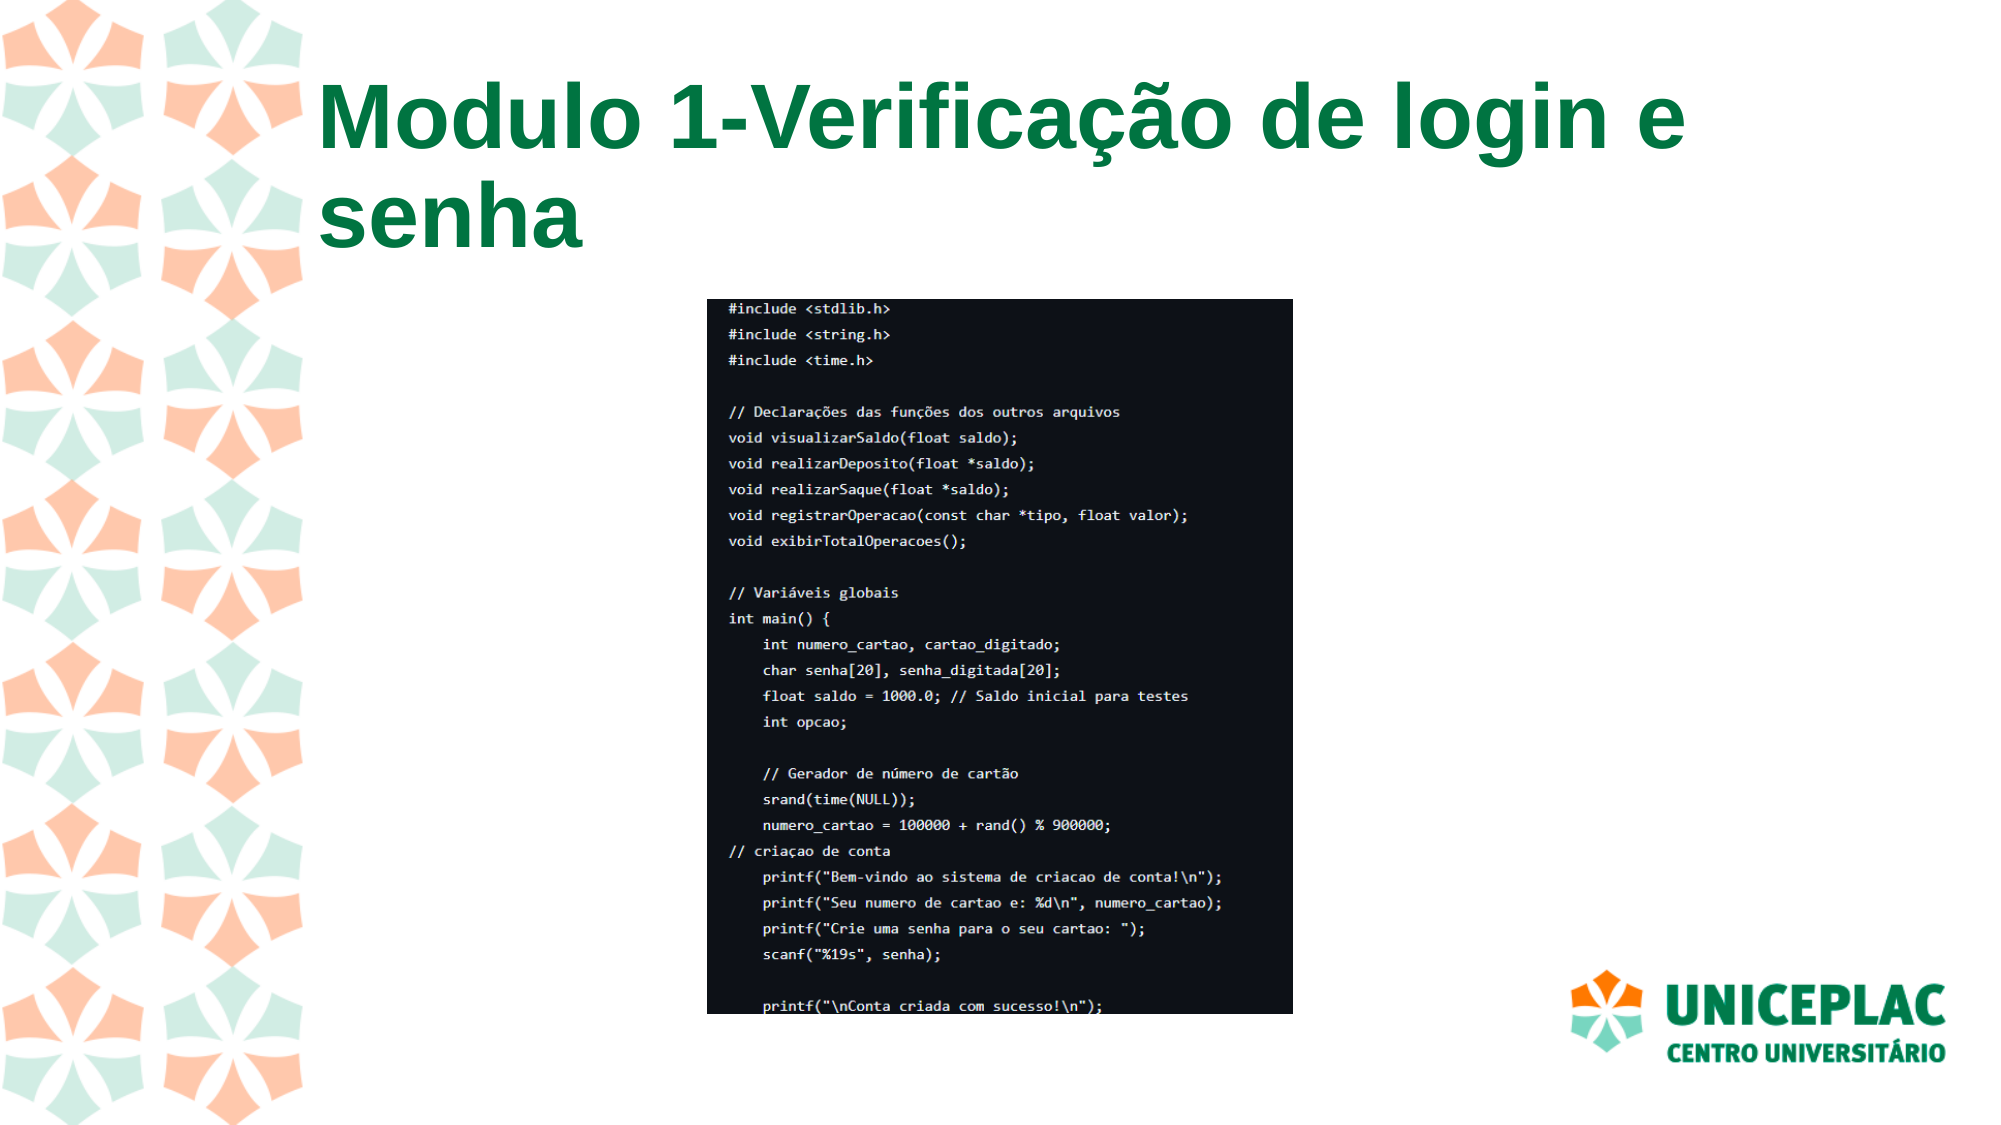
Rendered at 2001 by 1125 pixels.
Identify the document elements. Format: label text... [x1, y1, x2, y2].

picture [0, 0, 2001, 1125]
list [707, 299, 1293, 1014]
title Modulo 1-Verificação de login e senha [302, 59, 1863, 278]
